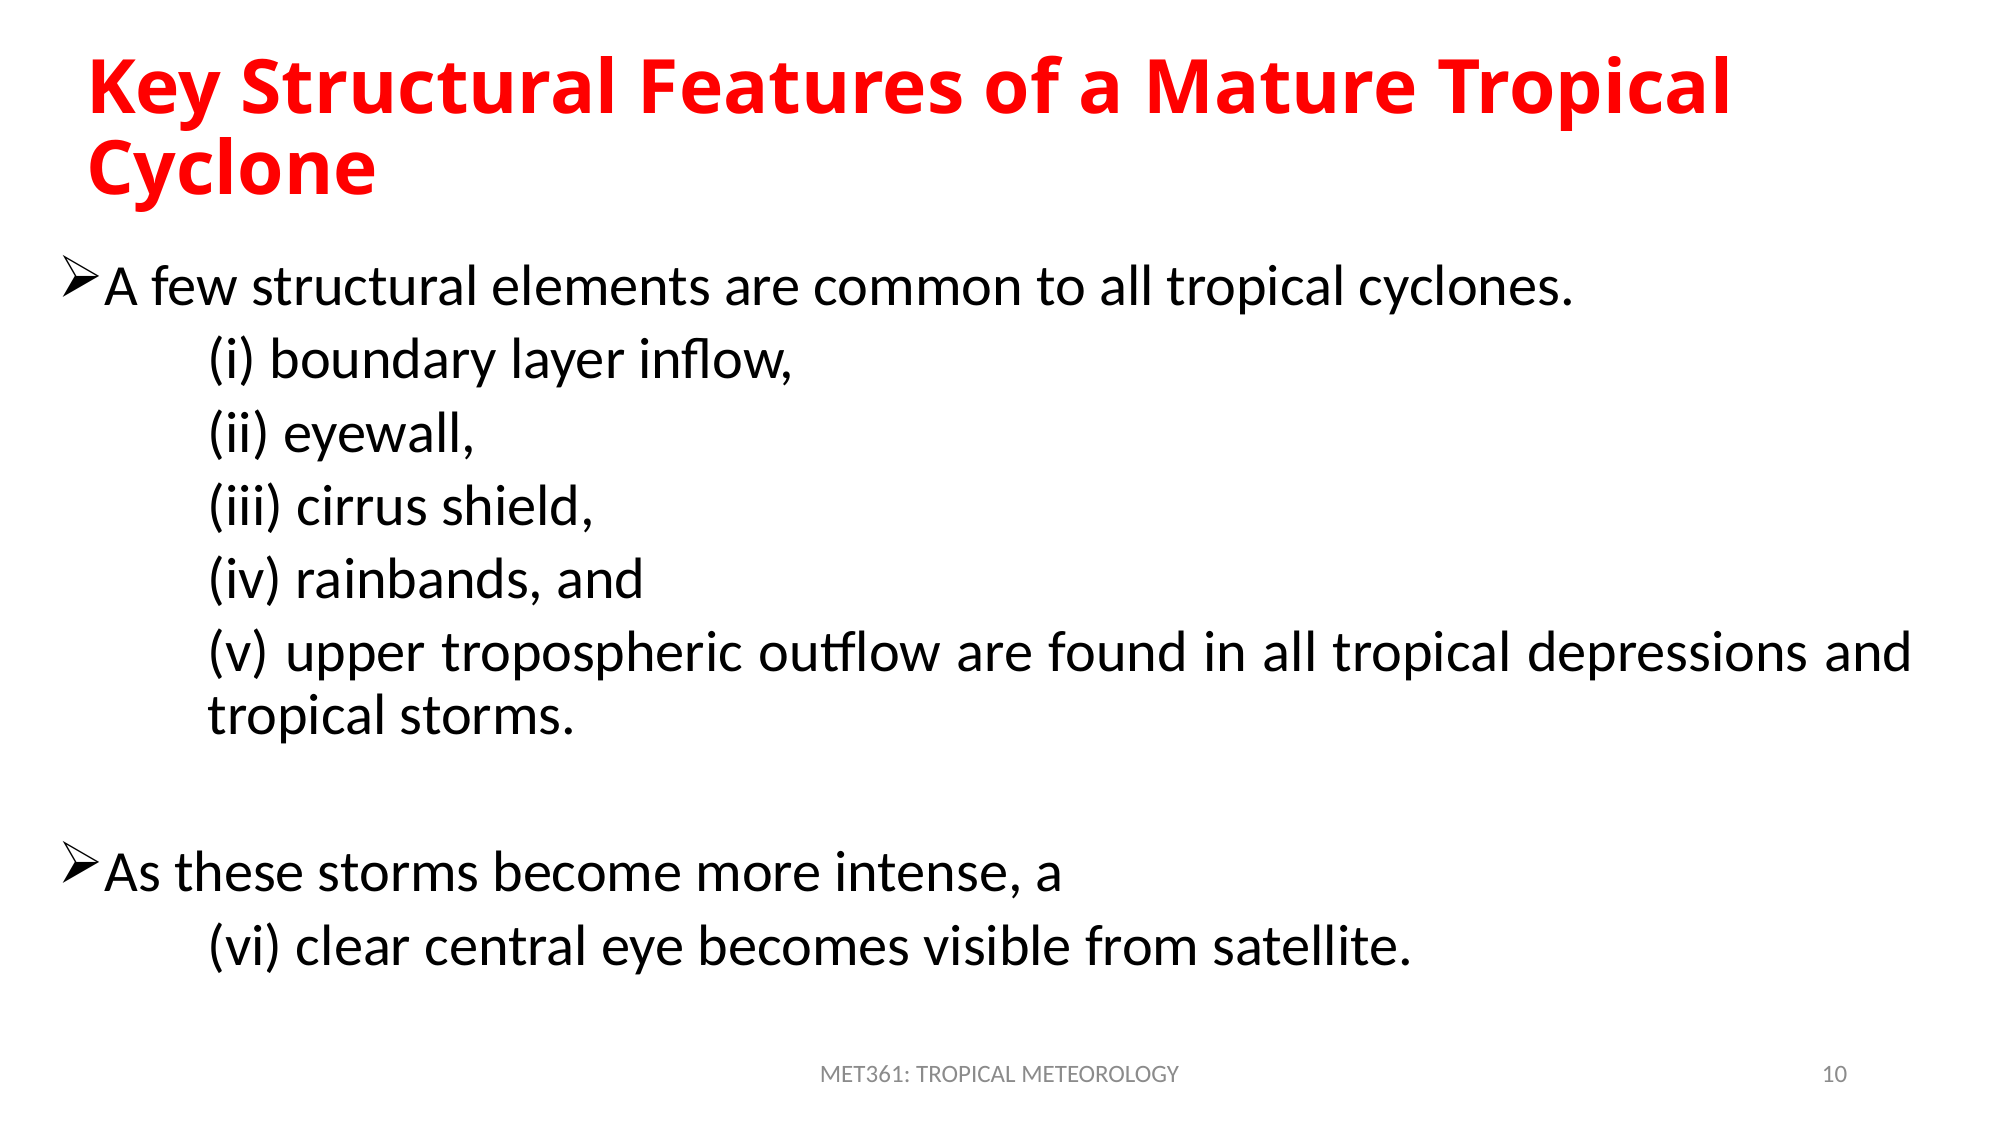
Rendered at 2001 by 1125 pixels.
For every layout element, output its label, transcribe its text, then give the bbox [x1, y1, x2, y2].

list A few structural elements are common to all tropical cyclones. (i) boundary layer inflow, (ii) eyewall, (iii) cirrus shield, (iv) rainbands, and (v) upper tropospheric outflow are found in all tropical depressions and tropical storms. As these storms become more intense, a (vi) clear central eye becomes visible from satellite. [42, 248, 1929, 1010]
footer MET361: TROPICAL METEOROLOGY [662, 1042, 1338, 1103]
title Key Structural Features of a Mature Tropical Cyclone [71, 21, 1929, 239]
slide_number 10 [1412, 1042, 1863, 1103]
